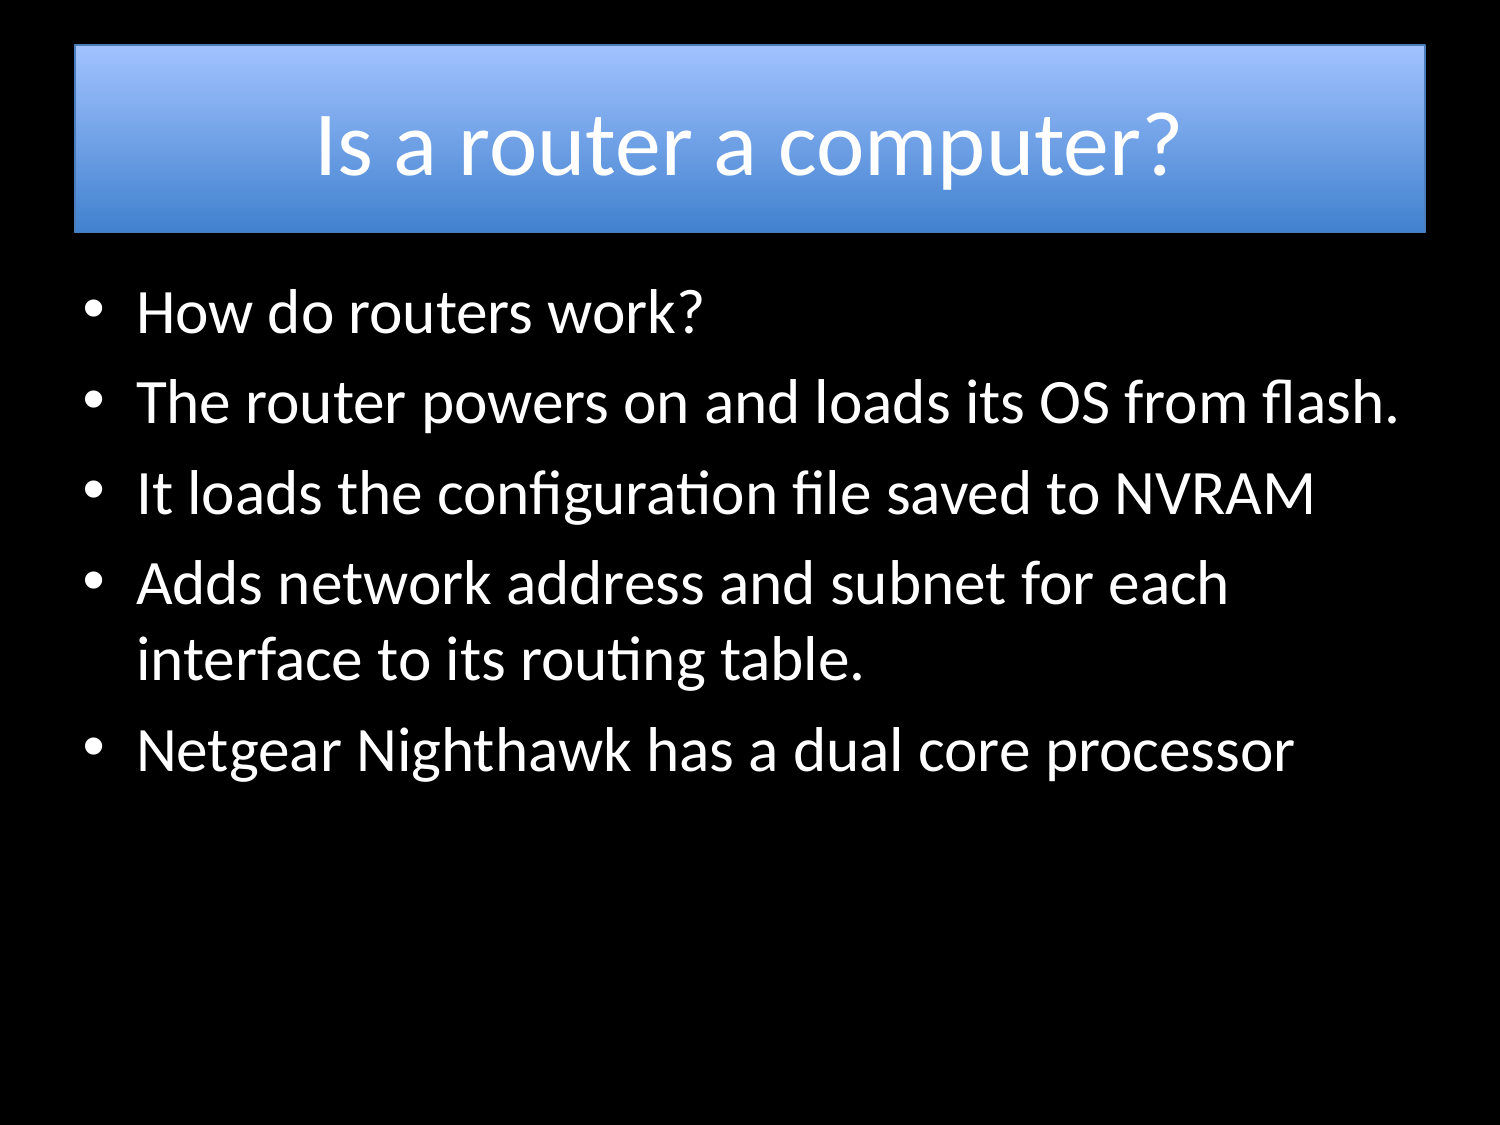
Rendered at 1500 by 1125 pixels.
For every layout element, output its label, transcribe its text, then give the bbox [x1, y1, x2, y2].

list How do routers work? The router powers on and loads its OS from flash. It loads the configuration file saved to NVRAM Adds network address and subnet for each interface to its routing table. Netgear Nighthawk has a dual core processor [74, 261, 1426, 1006]
title Is a router a computer? [74, 44, 1426, 234]
